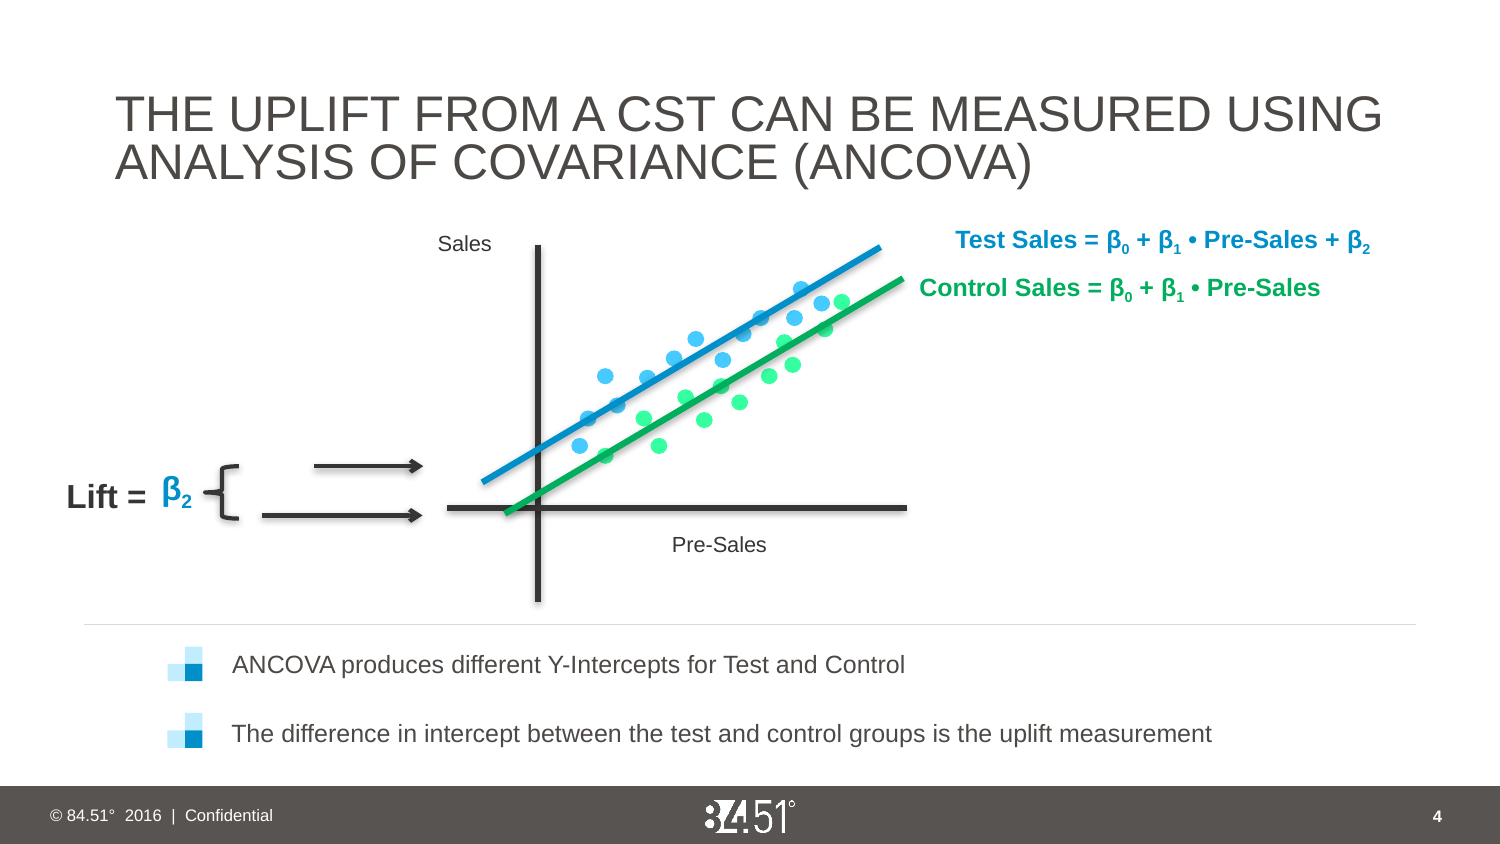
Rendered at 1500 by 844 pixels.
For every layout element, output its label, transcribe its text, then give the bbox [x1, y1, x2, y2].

text_box The difference in intercept between the test and control groups is the uplift measurement [216, 706, 1367, 758]
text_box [167, 646, 203, 682]
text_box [421, 216, 1403, 603]
text_box ANCOVA produces different Y-Intercepts for Test and Control [217, 635, 983, 692]
title THE UPLIFT FROM A CST CAN BE MEASURED USING ANALYSIS OF COVARIANCE (ANCOVA) [99, 86, 1401, 162]
text_box [205, 466, 239, 519]
picture [705, 800, 795, 833]
text_box β2 [146, 459, 208, 521]
text_box Lift = [51, 467, 171, 523]
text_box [166, 712, 203, 749]
